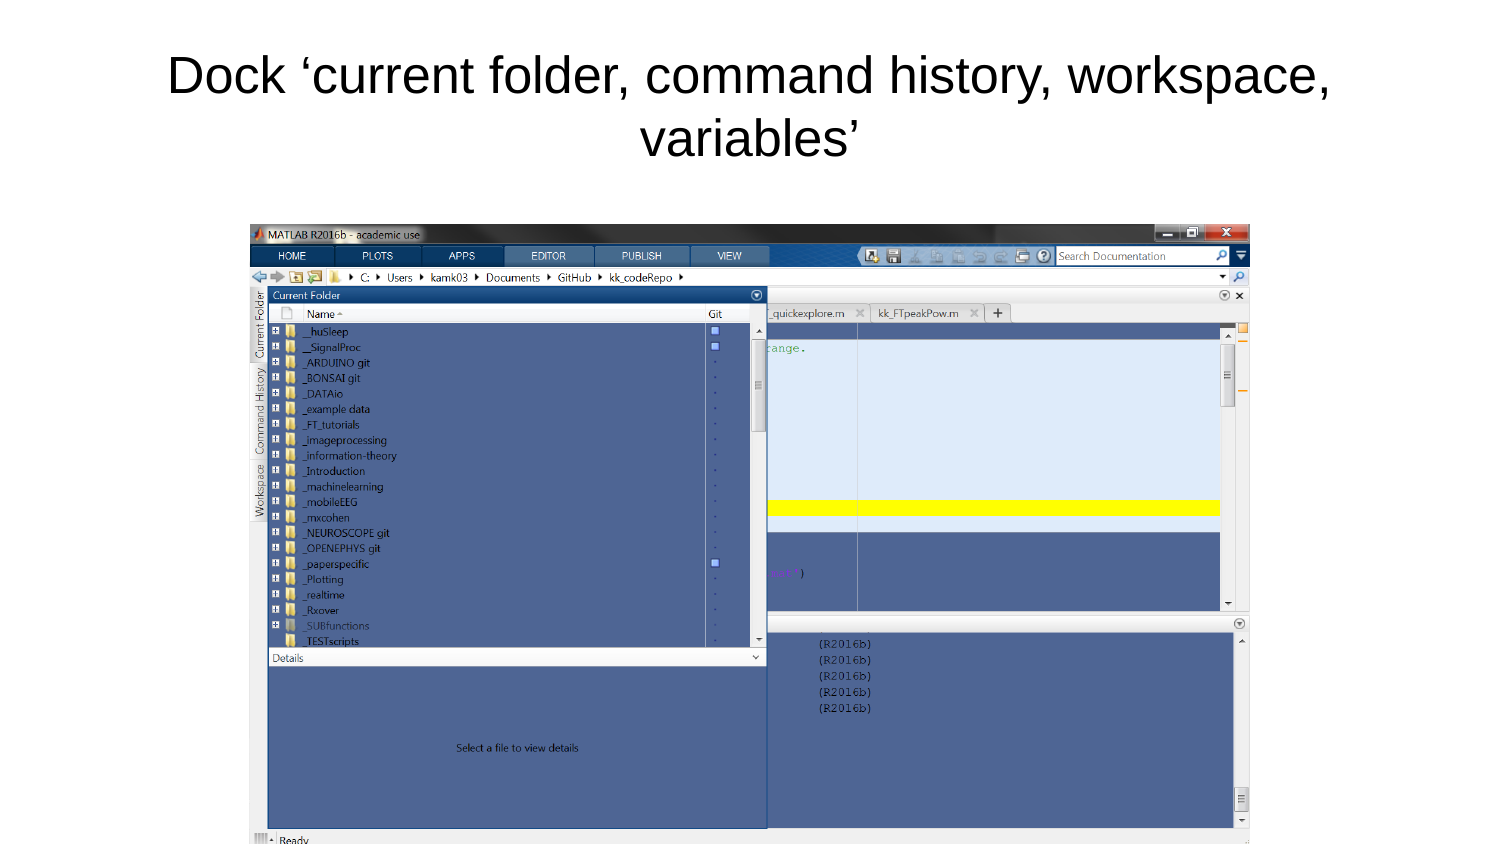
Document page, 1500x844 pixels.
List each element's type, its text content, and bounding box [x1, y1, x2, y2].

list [249, 223, 1251, 844]
title Dock ‘current folder, command history, workspace, variables’ [75, 33, 1425, 175]
